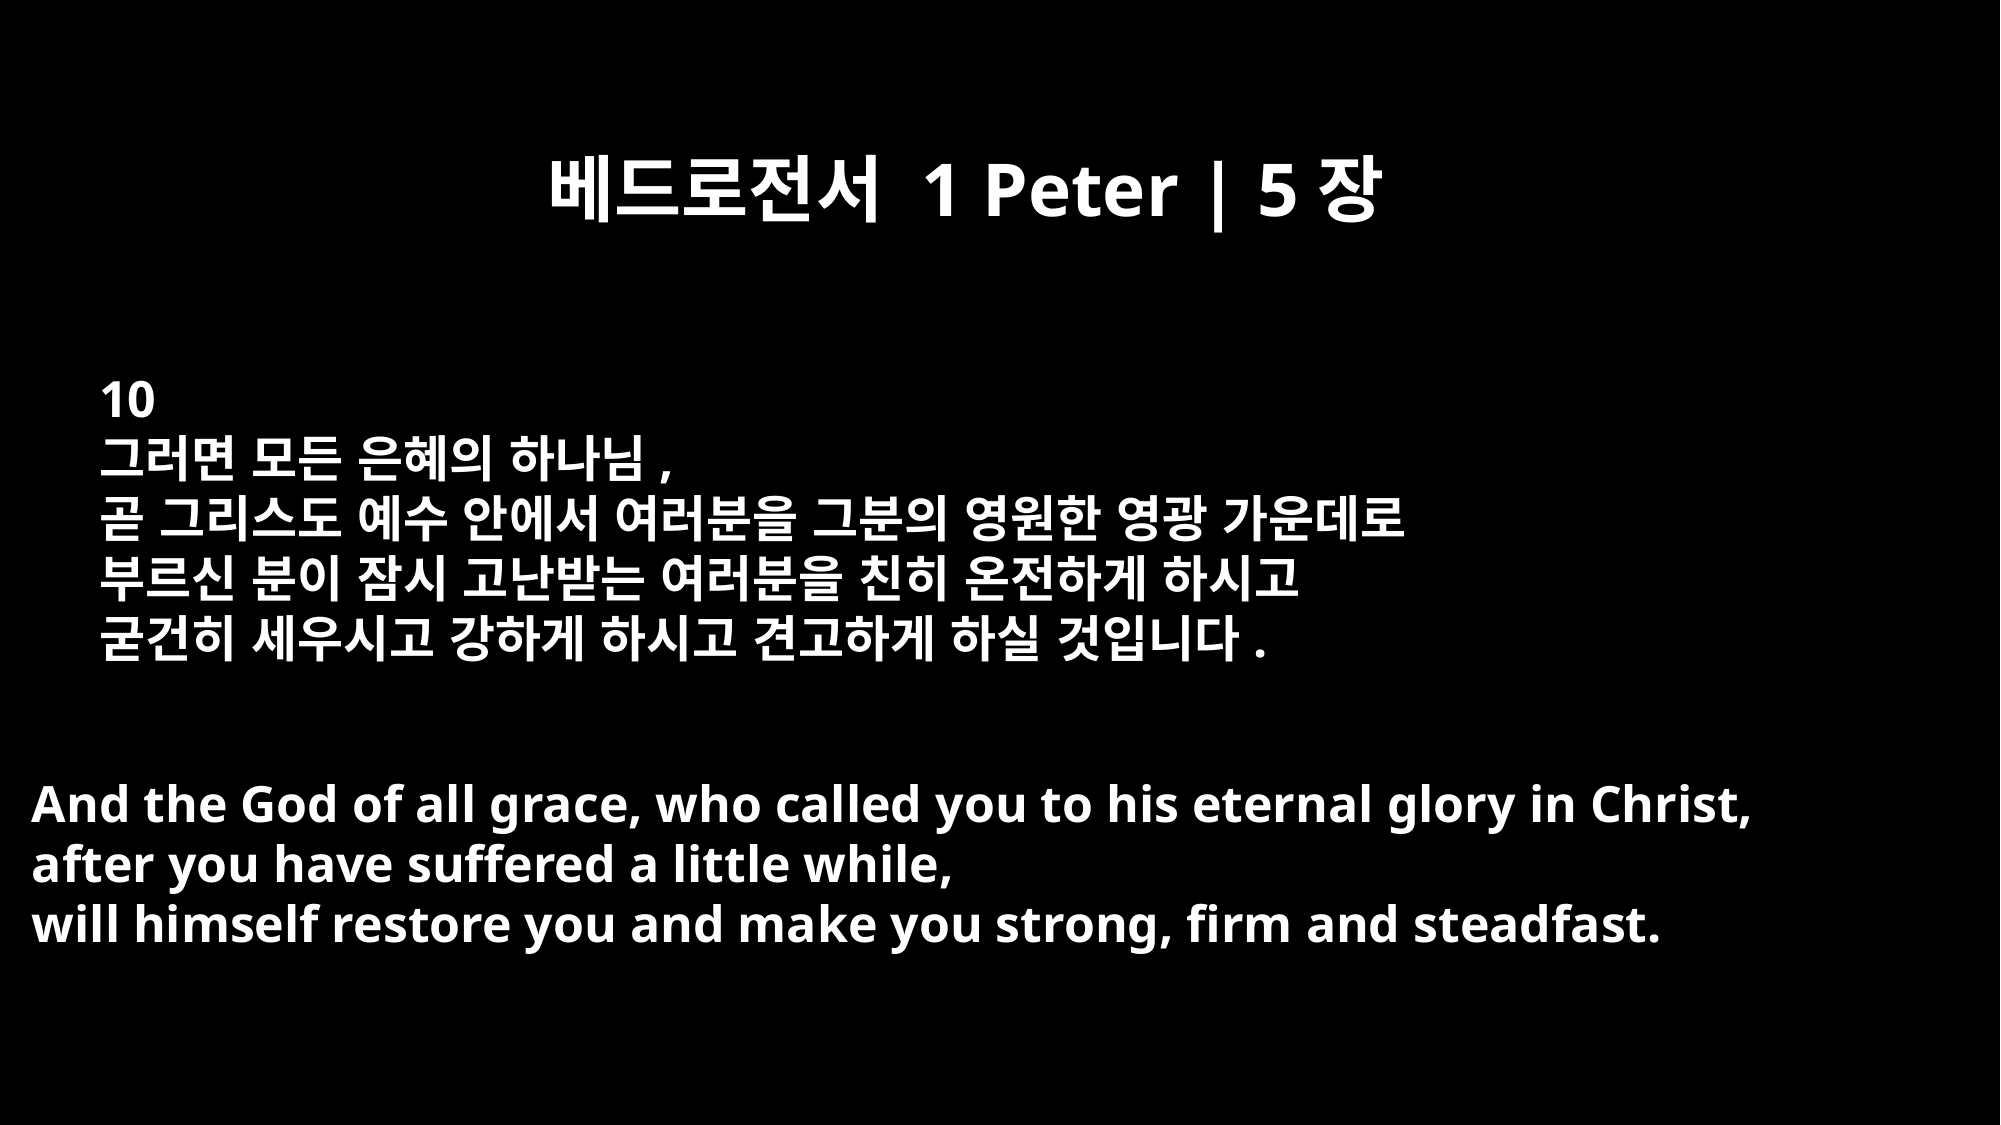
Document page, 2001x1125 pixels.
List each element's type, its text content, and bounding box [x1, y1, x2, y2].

text_box 베드로전서 1 Peter | 5장 [532, 136, 1400, 239]
text_box And the God of all grace, who called you to his eternal glory in Christ, after you have suffered a little while, will himself restore you and make you strong, firm and steadfast. [17, 764, 1770, 960]
text_box 10 그러면 모든 은혜의 하나님, 곧 그리스도 예수 안에서 여러분을 그분의 영원한 영광 가운데로 부르신 분이 잠시 고난받는 여러분을 친히 온전하게 하시고 굳건히 세우시고 강하게 하시고 견고하게 하실 것입니다. [84, 359, 1423, 675]
